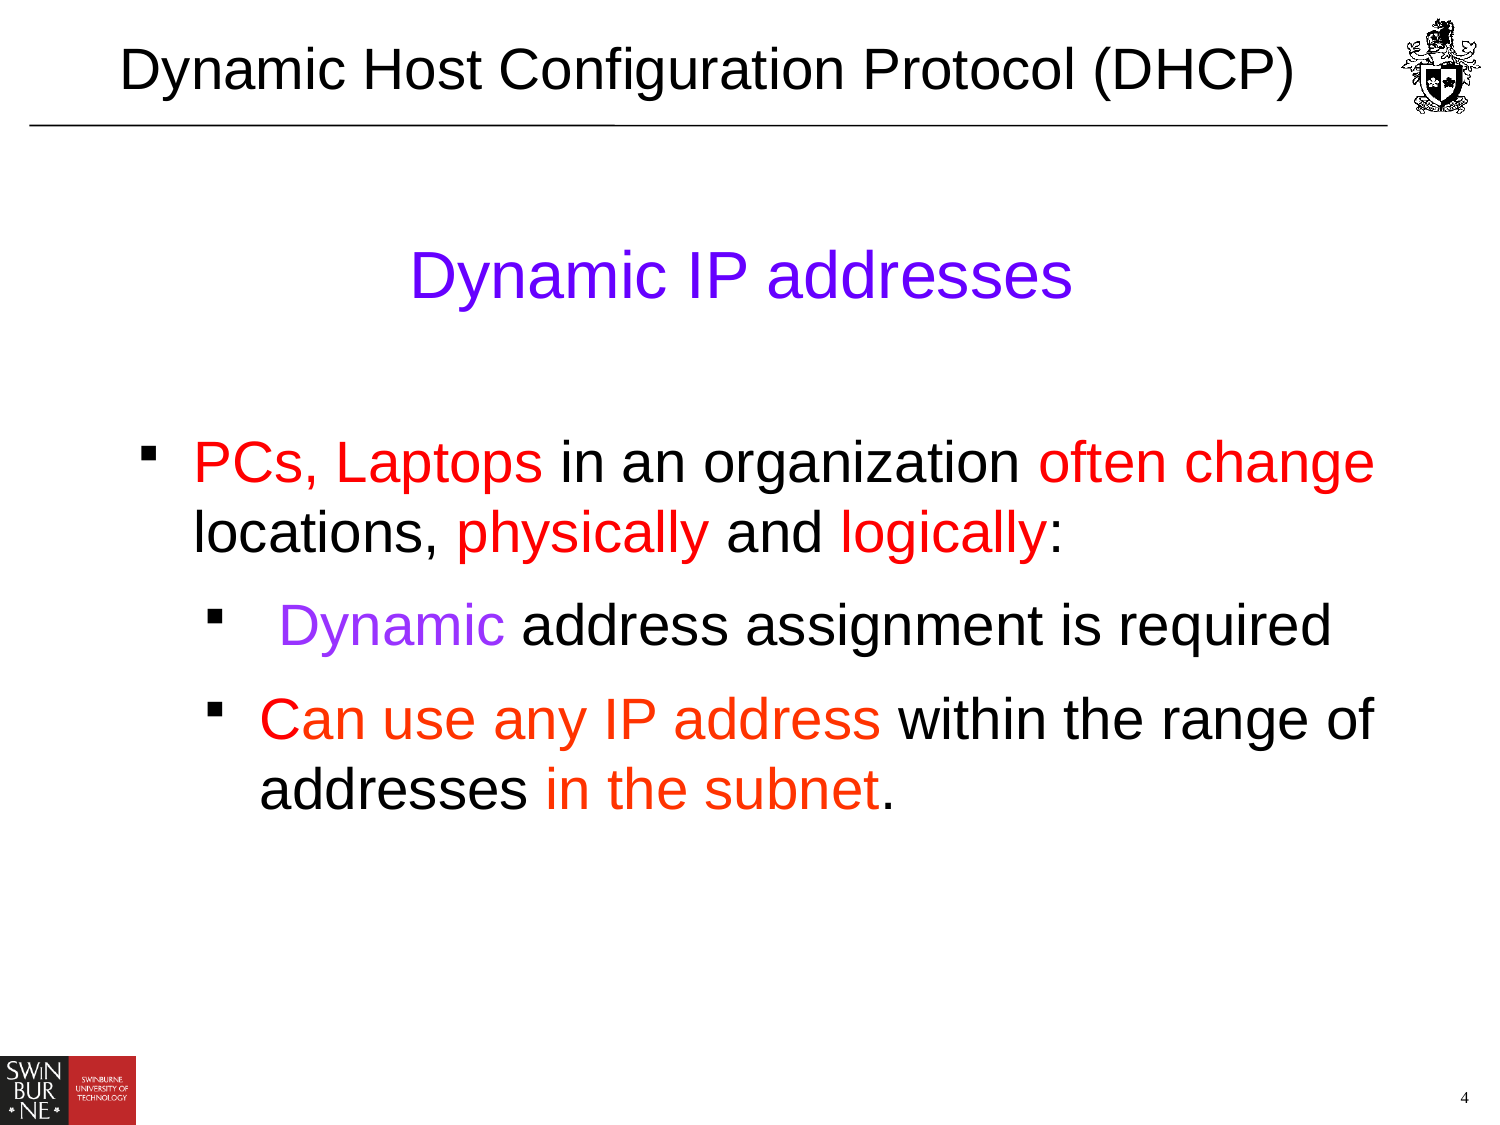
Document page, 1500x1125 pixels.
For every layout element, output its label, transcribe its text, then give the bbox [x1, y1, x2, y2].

list Dynamic IP addresses PCs, Laptops in an organization often change locations, physically and logically: Dynamic address assignment is required Can use any IP address within the range of addresses in the subnet. [29, 137, 1459, 1079]
picture [0, 1056, 136, 1125]
slide_number 4 [1411, 1078, 1485, 1125]
picture [1401, 18, 1481, 114]
title Dynamic Host Configuration Protocol (DHCP) [29, 19, 1388, 114]
